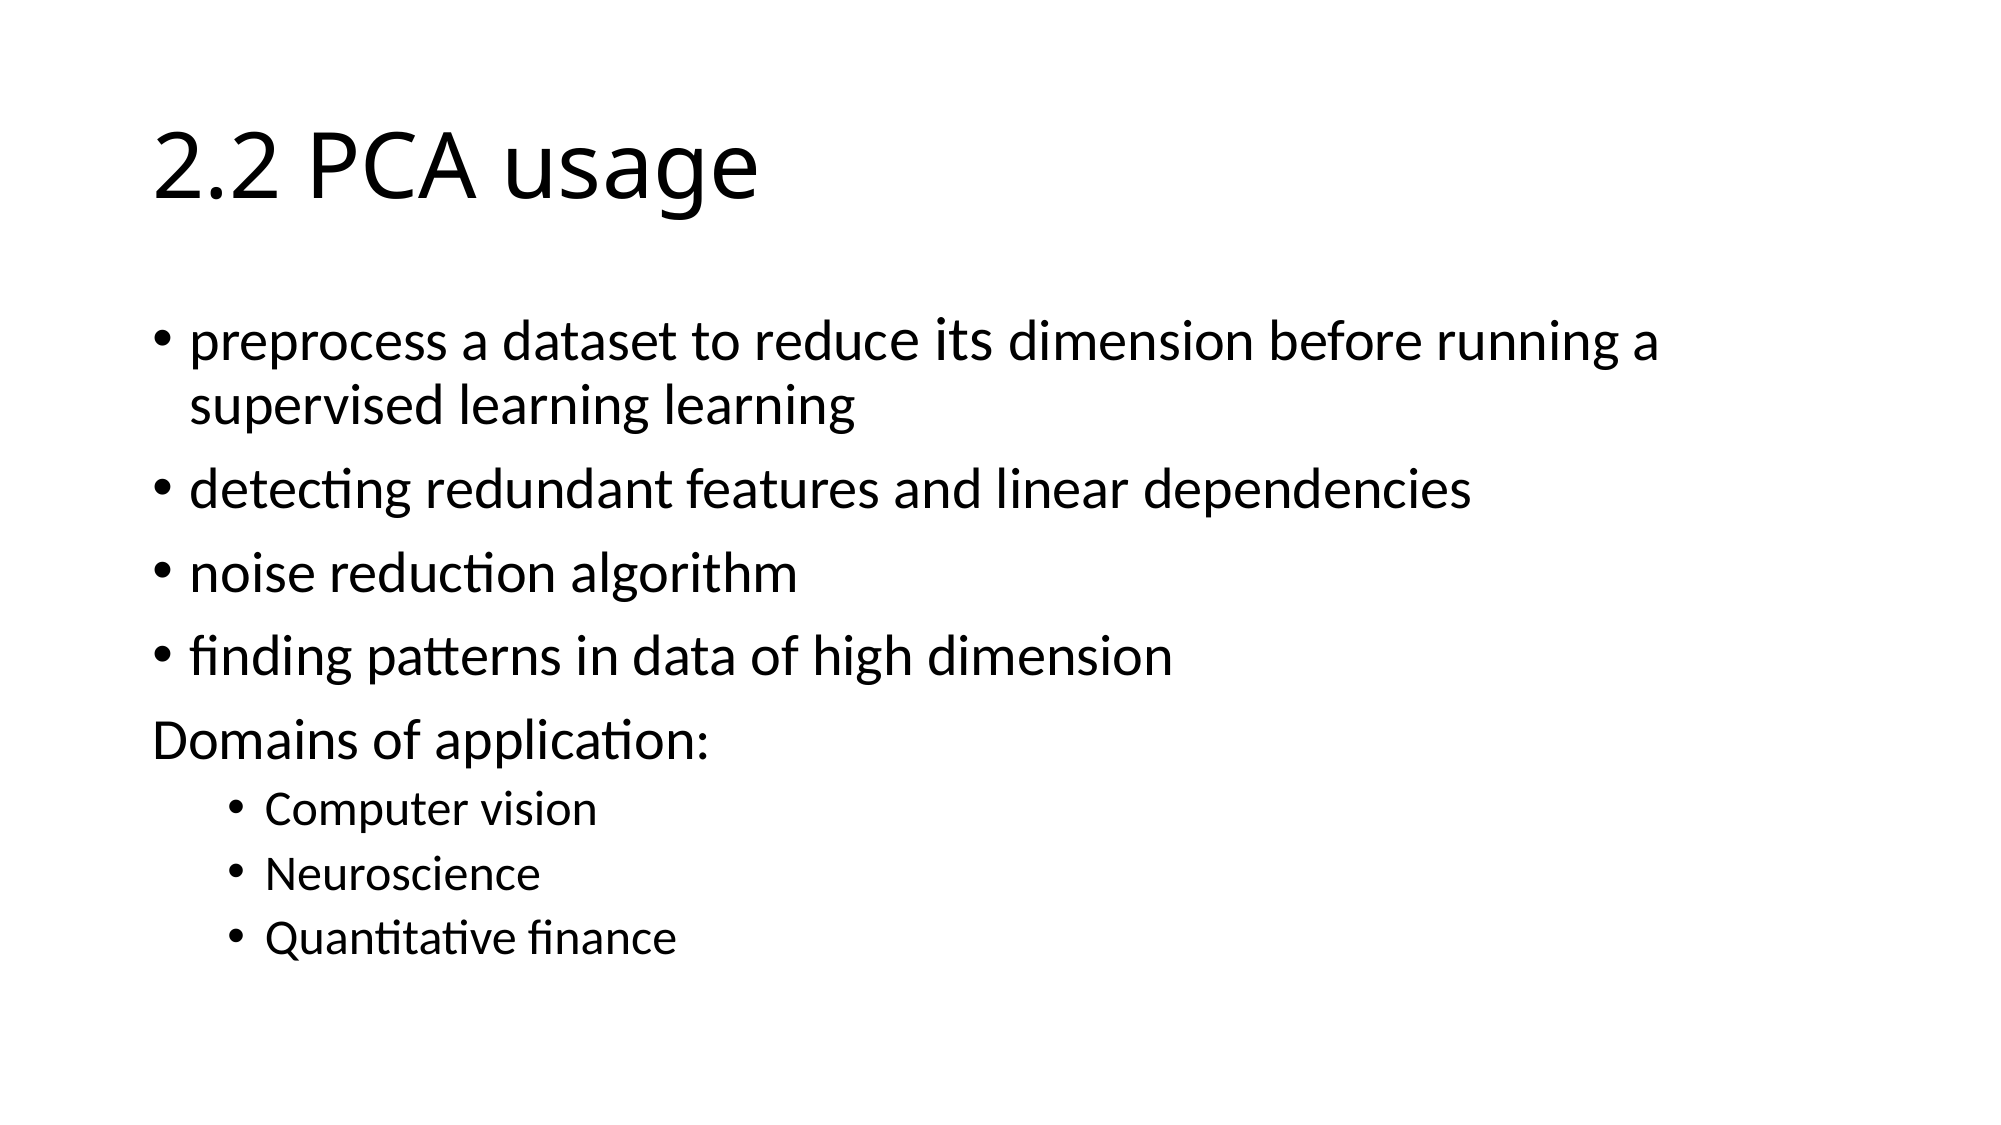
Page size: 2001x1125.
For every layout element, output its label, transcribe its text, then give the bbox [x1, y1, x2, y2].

list preprocess a dataset to reduce its dimension before running a supervised learning learning detecting redundant features and linear dependencies noise reduction algorithm finding patterns in data of high dimension Domains of application: Computer vision Neuroscience Quantitative finance [137, 299, 1863, 1014]
title 2.2 PCA usage [137, 59, 1863, 278]
